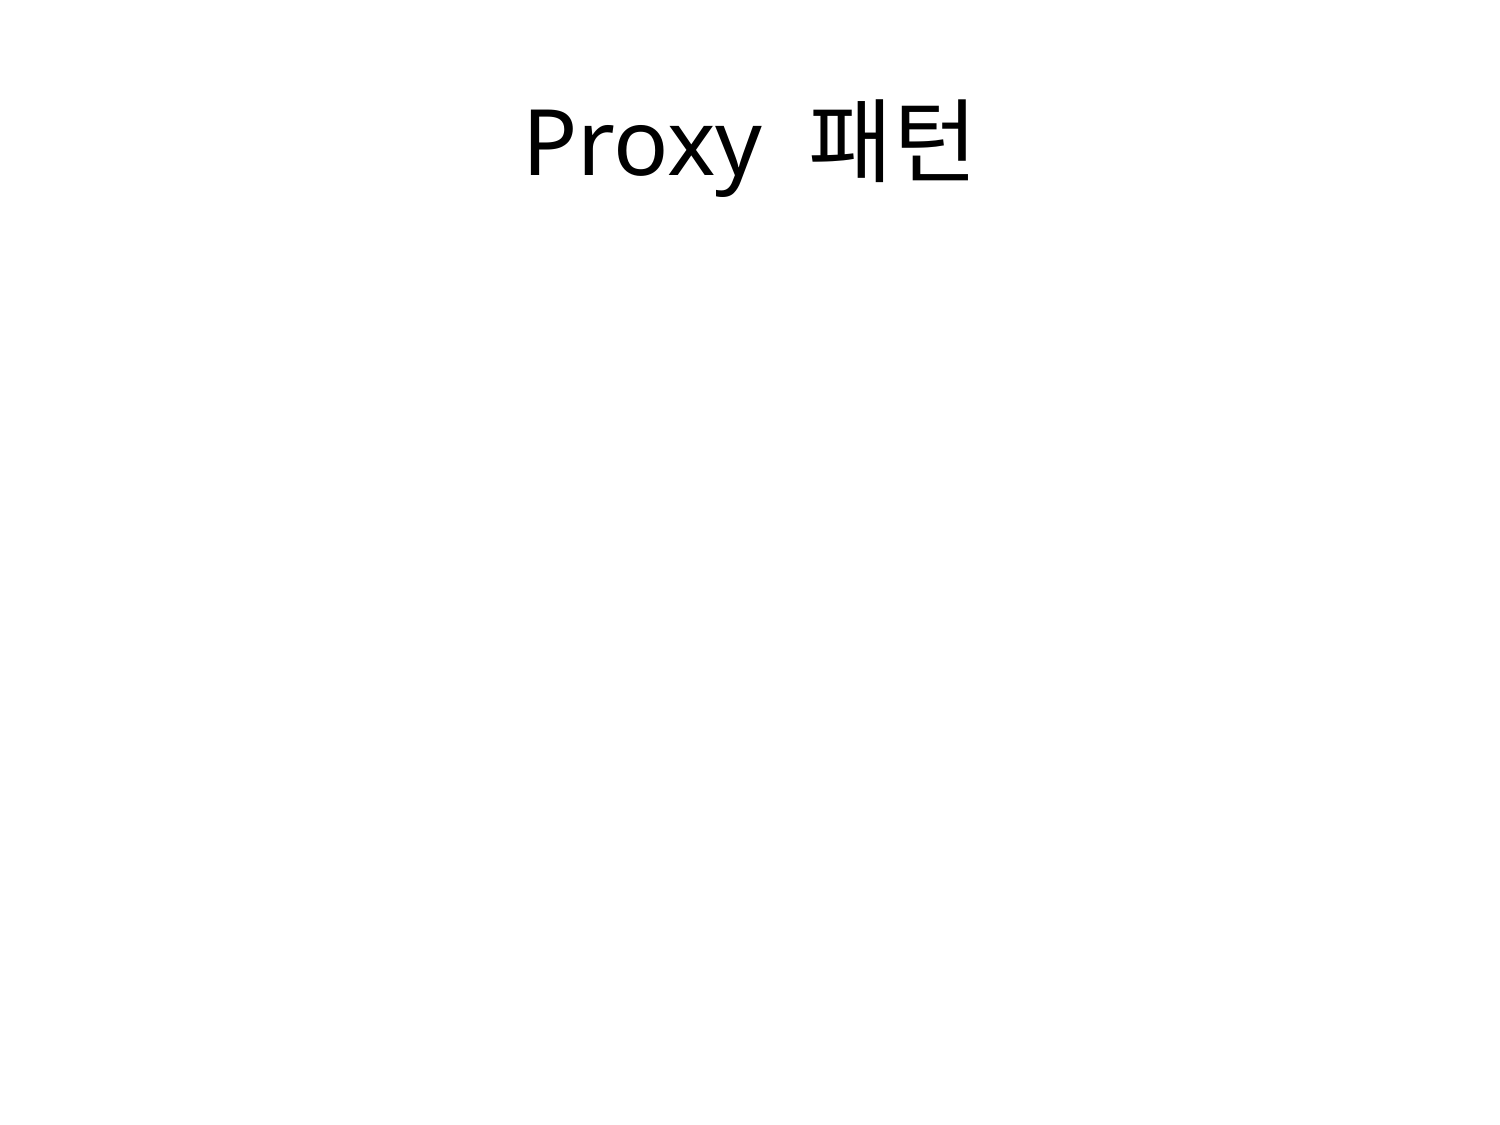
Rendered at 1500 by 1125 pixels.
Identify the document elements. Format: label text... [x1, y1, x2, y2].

title Proxy 패턴 [75, 45, 1425, 233]
